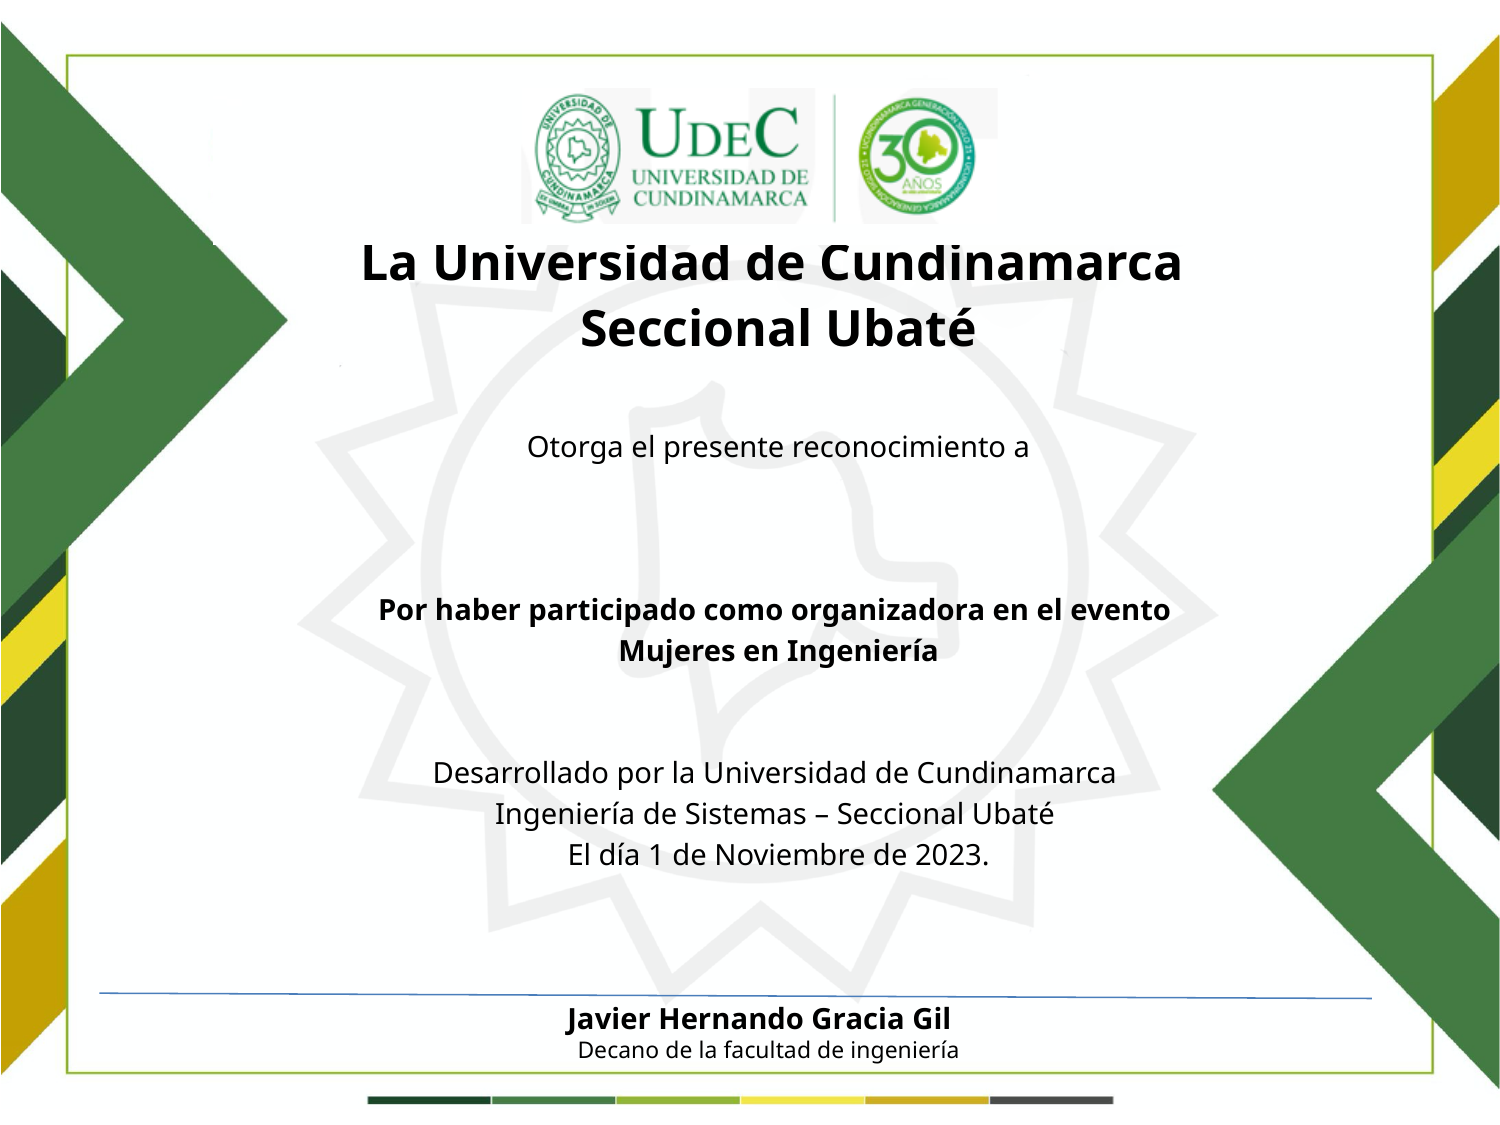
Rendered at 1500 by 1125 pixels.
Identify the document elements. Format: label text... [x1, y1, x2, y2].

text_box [99, 992, 1373, 999]
text_box La Universidad de Cundinamarca Seccional Ubaté Otorga el presente reconocimiento a Por haber participado como organizadora en el evento Mujeres en Ingeniería Desarrollado por la Universidad de Cundinamarca Ingeniería de Sistemas – Seccional Ubaté El día 1 de Noviembre de 2023. [185, 222, 1372, 830]
picture [0, 0, 1500, 1125]
text_box Javier Hernando Gracia Gil Decano de la facultad de ingeniería [76, 993, 1443, 1095]
